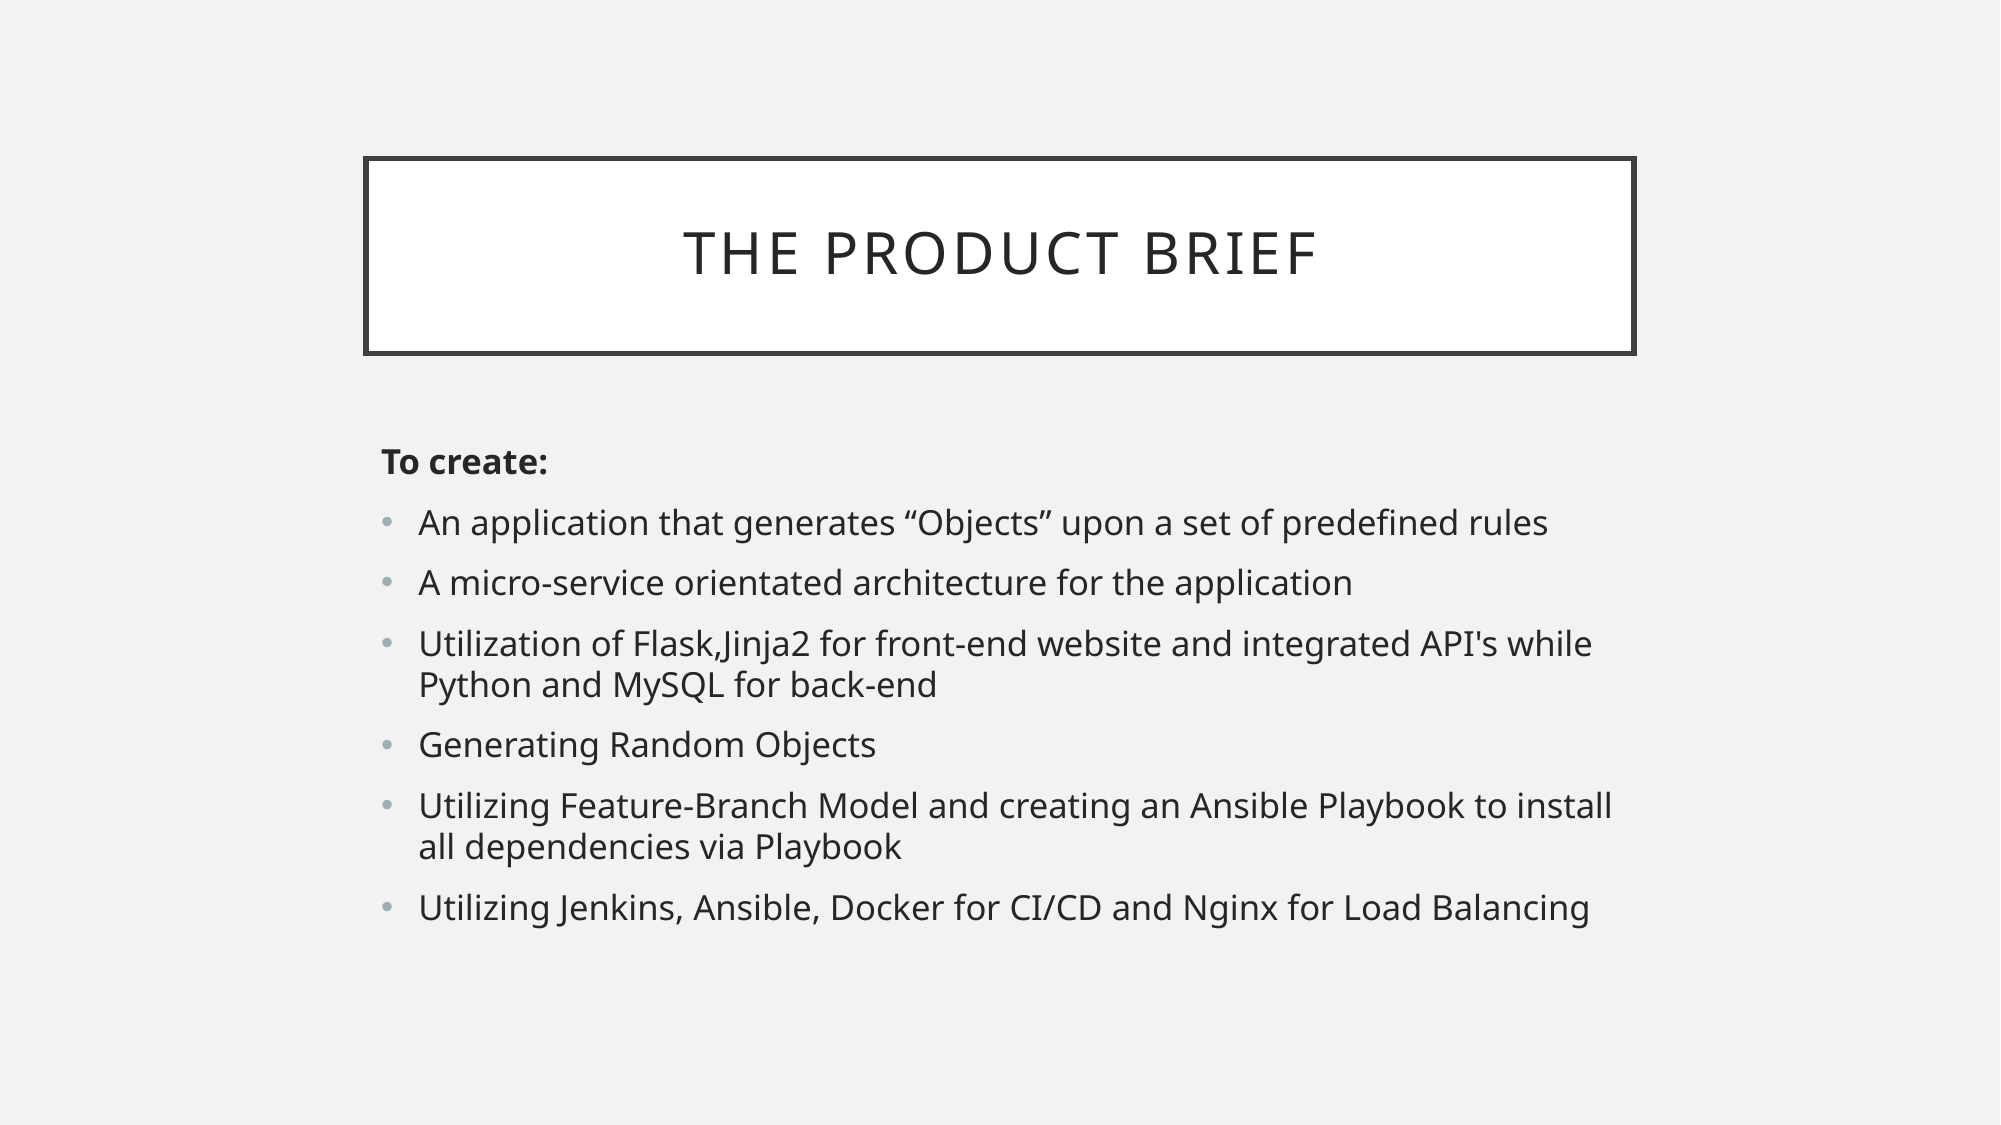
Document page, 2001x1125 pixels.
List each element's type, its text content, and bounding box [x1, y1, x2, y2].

title The Product Brief [363, 156, 1637, 356]
list To create: An application that generates “Objects” upon a set of predefined rules A micro-service orientated architecture for the application Utilization of Flask,Jinja2 for front-end website and integrated API's while Python and MySQL for back-end Generating Random Objects Utilizing Feature-Branch Model and creating an Ansible Playbook to install all dependencies via Playbook Utilizing Jenkins, Ansible, Docker for CI/CD and Nginx for Load Balancing [366, 432, 1634, 942]
